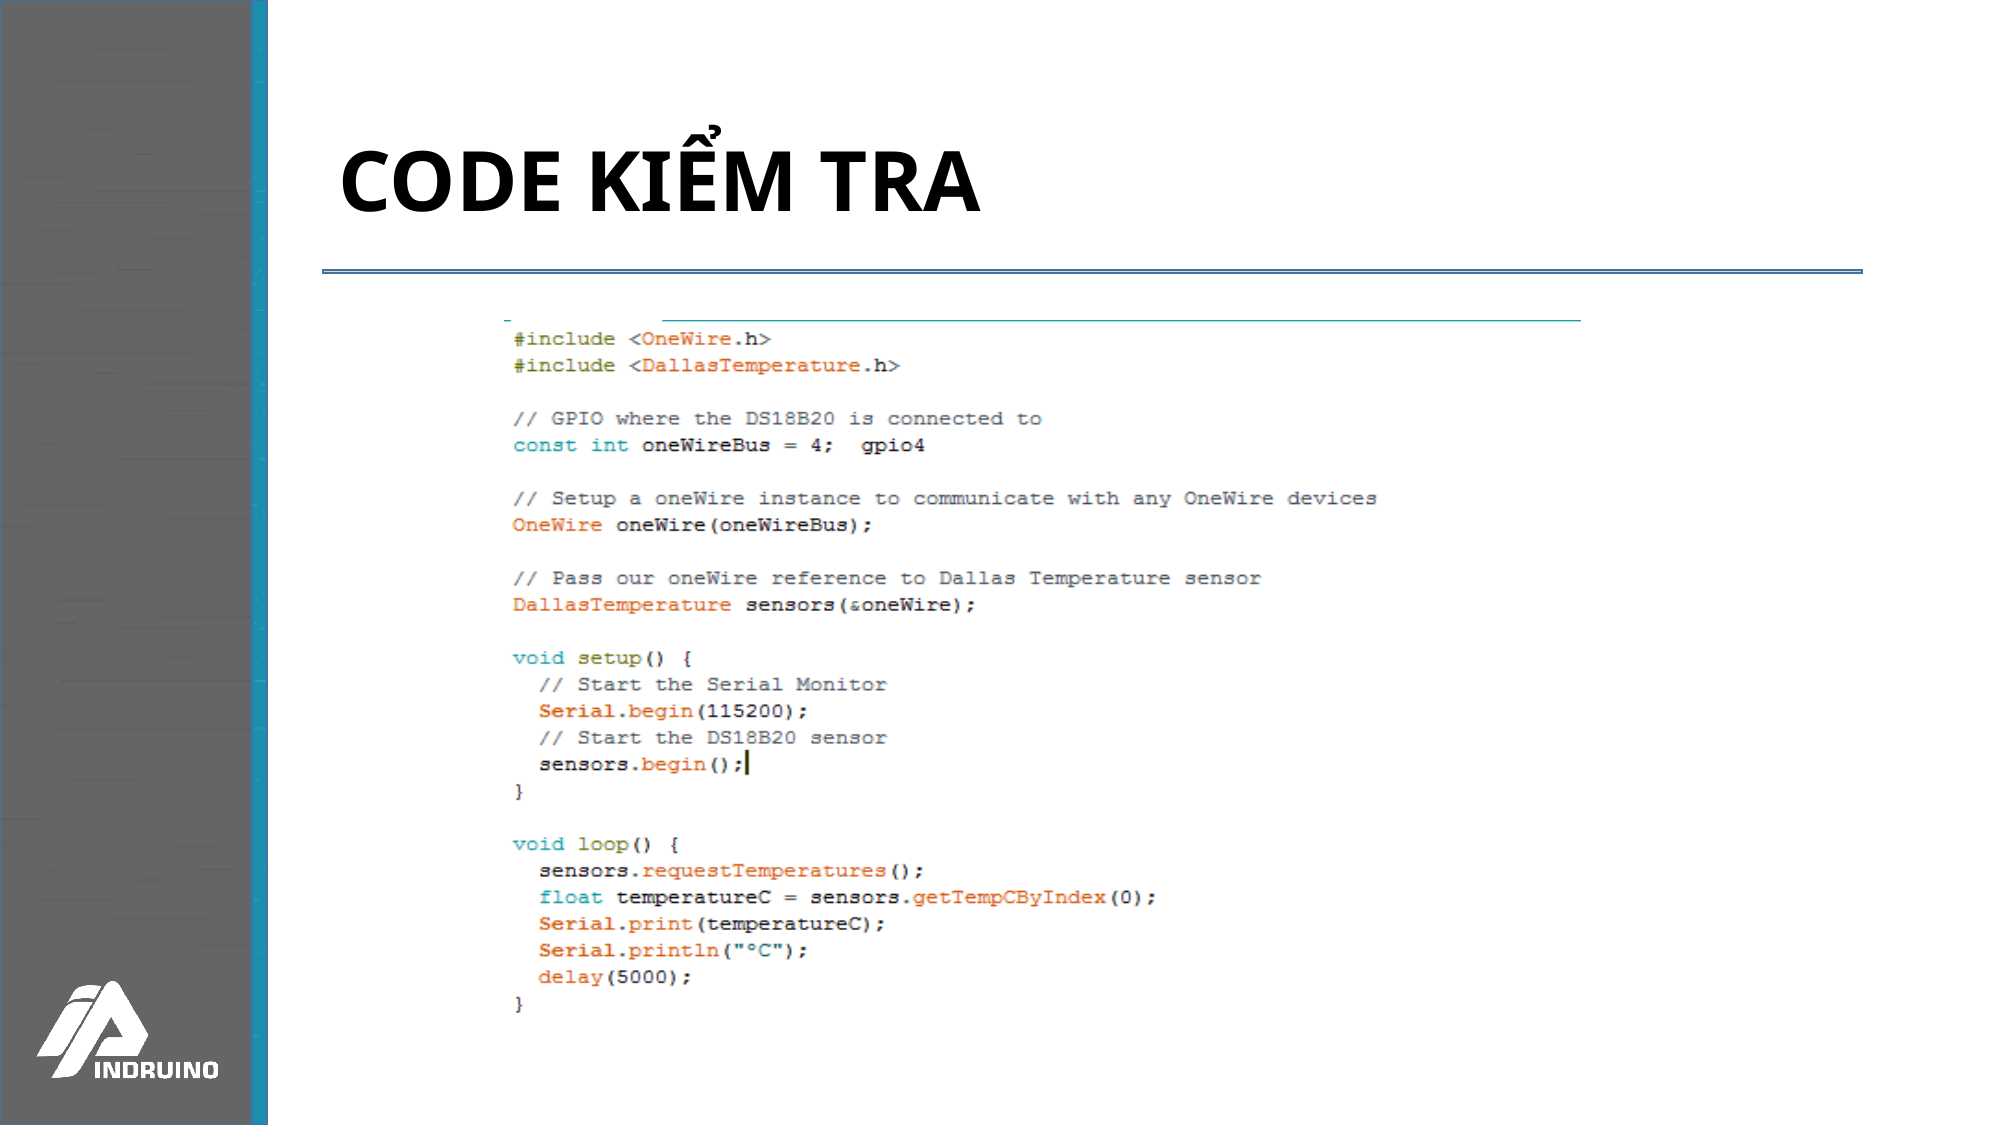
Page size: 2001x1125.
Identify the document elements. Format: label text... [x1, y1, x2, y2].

title CODE KIỂM TRA [323, 98, 1863, 250]
picture [1, 1, 250, 1124]
picture [504, 320, 1581, 1027]
picture [253, 1, 266, 1124]
